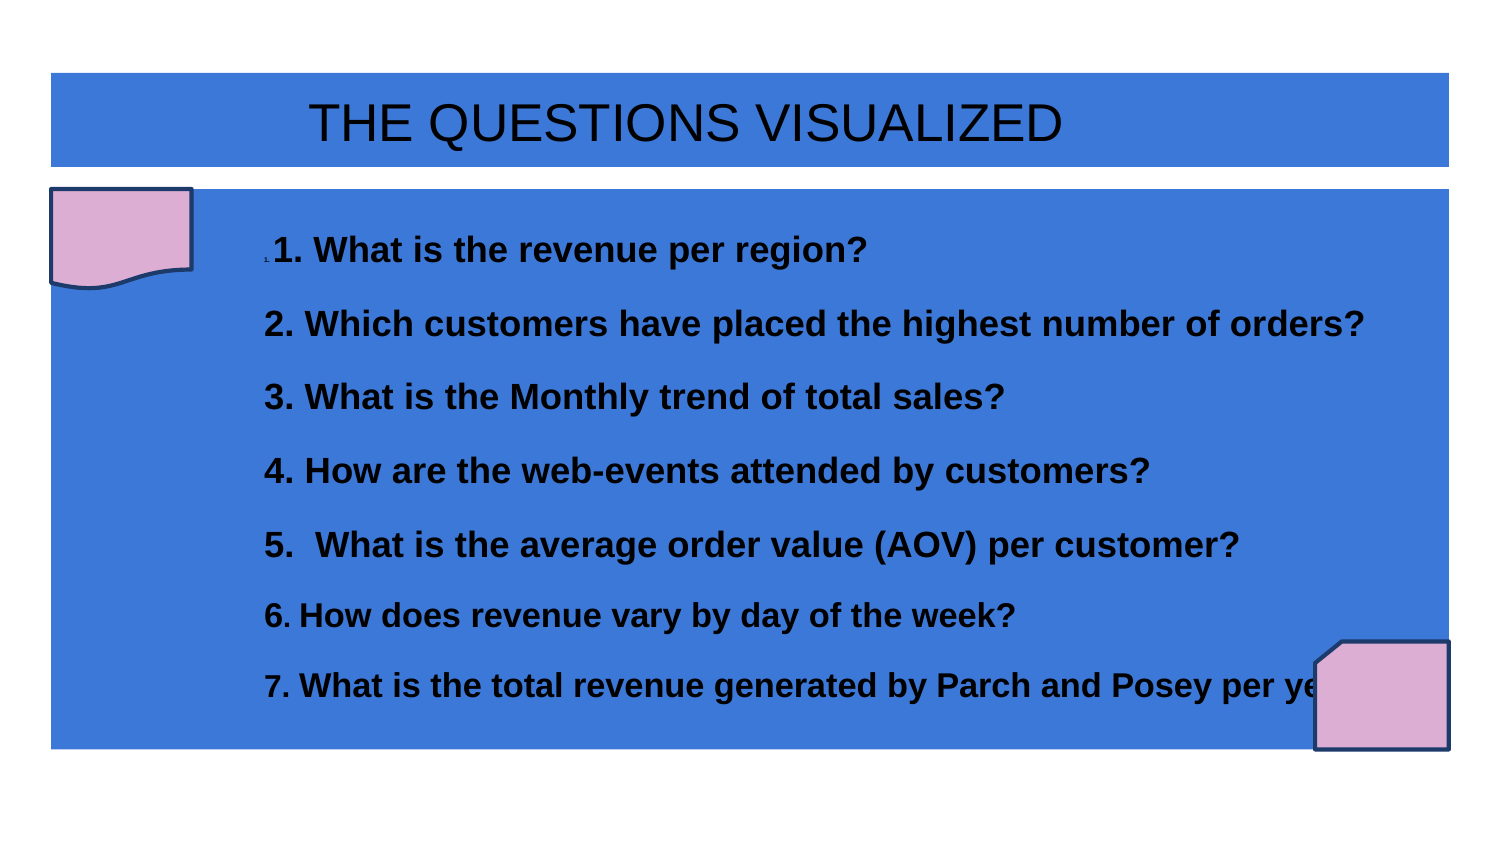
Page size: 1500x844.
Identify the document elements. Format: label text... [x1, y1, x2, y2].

title THE QUESTIONS VISUALIZED [51, 72, 1449, 167]
text_box [49, 186, 194, 291]
list 1. 1. What is the revenue per region? 2. Which customers have placed the highest number of orders? 3. What is the Monthly trend of total sales? 4. How are the web-events attended by customers? 5. What is the average order value (AOV) per customer? 6. How does revenue vary by day of the week? 7. What is the total revenue generated by Parch and Posey per year? [51, 189, 1449, 750]
text_box [1313, 639, 1451, 752]
